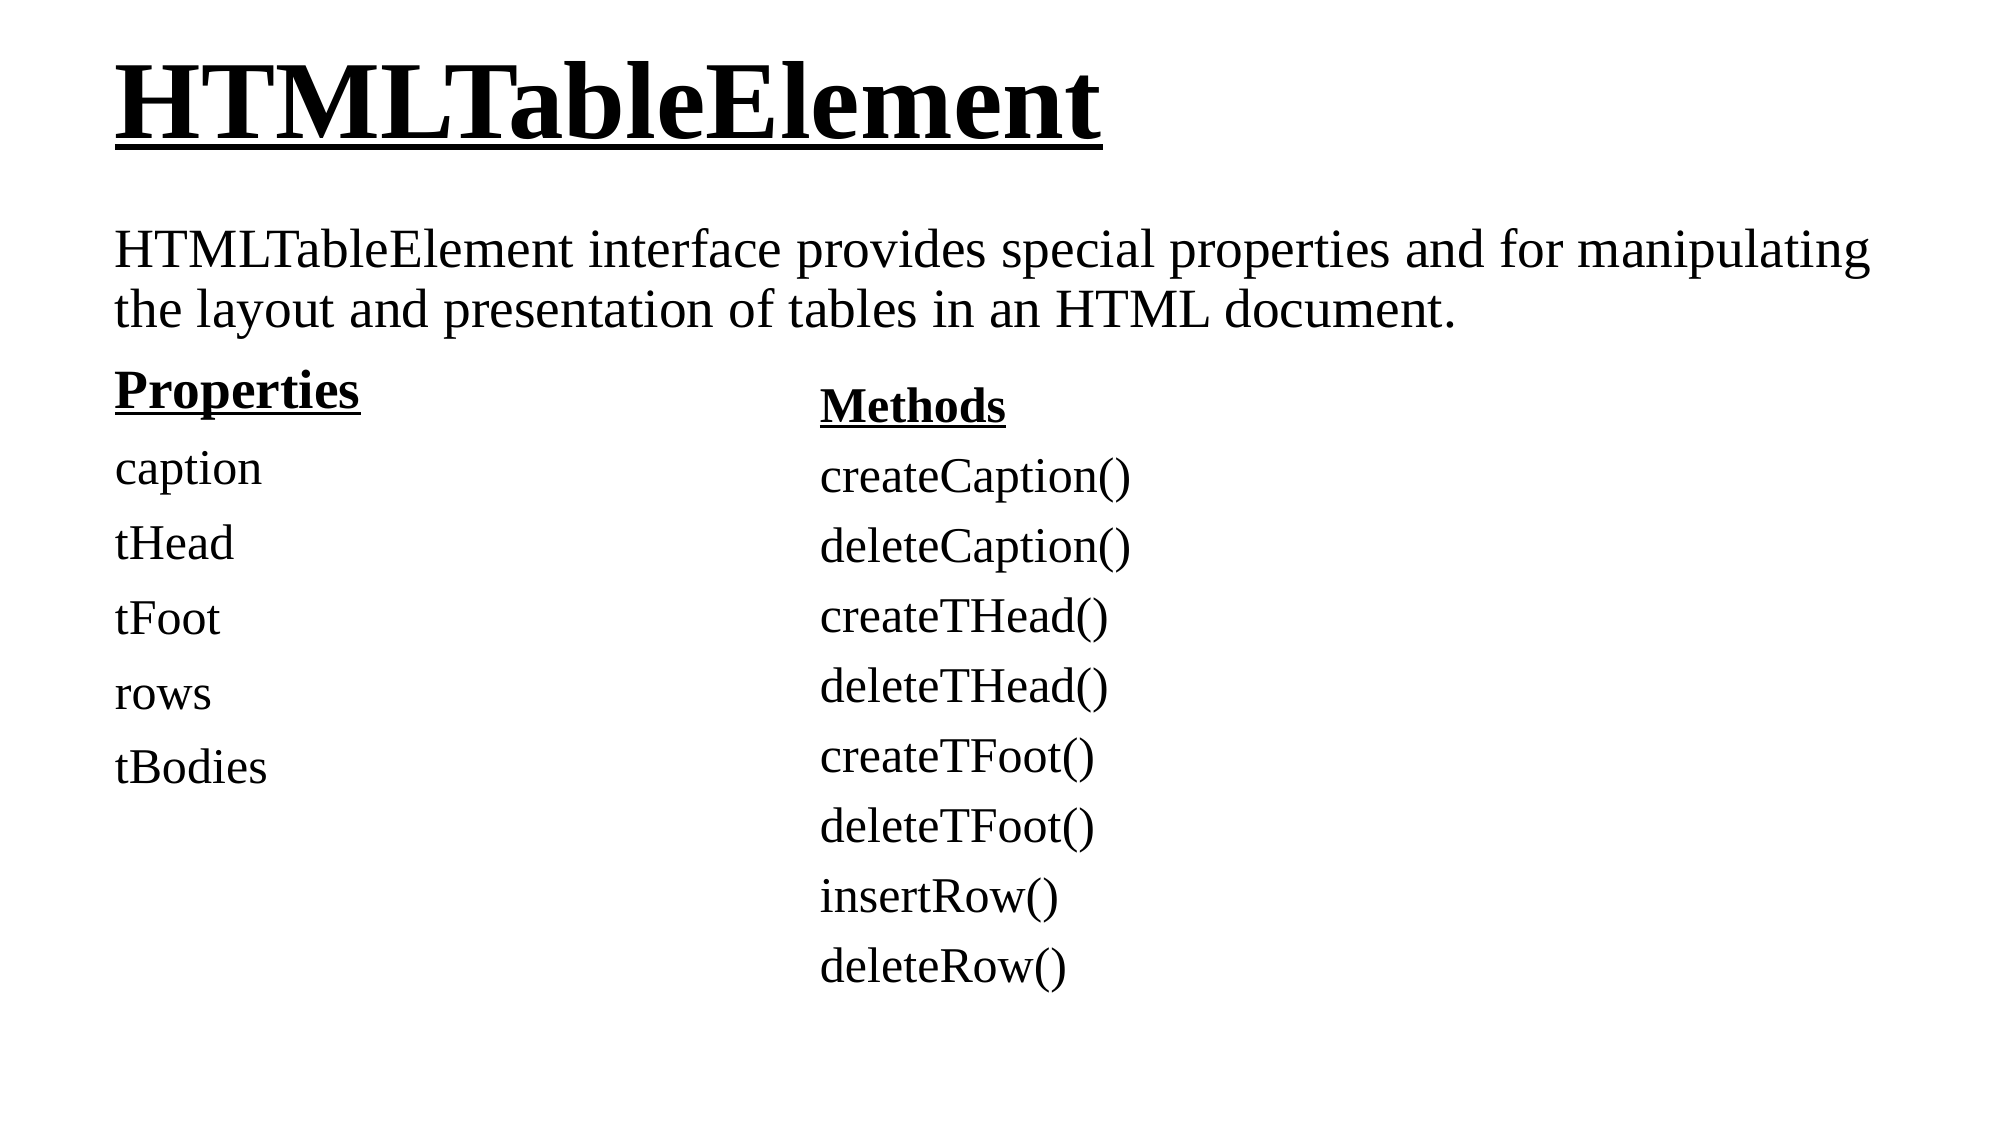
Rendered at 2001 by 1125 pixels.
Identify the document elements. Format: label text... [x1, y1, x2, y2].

title HTMLTableElement [99, 8, 1900, 196]
list HTMLTableElement interface provides special properties and for manipulating the layout and presentation of tables in an HTML document. Properties caption tHead tFoot rows tBodies [99, 212, 1900, 955]
text_box Methods createCaption() deleteCaption() createTHead() deleteTHead() createTFoot() deleteTFoot() insertRow() deleteRow() [800, 362, 1634, 1080]
